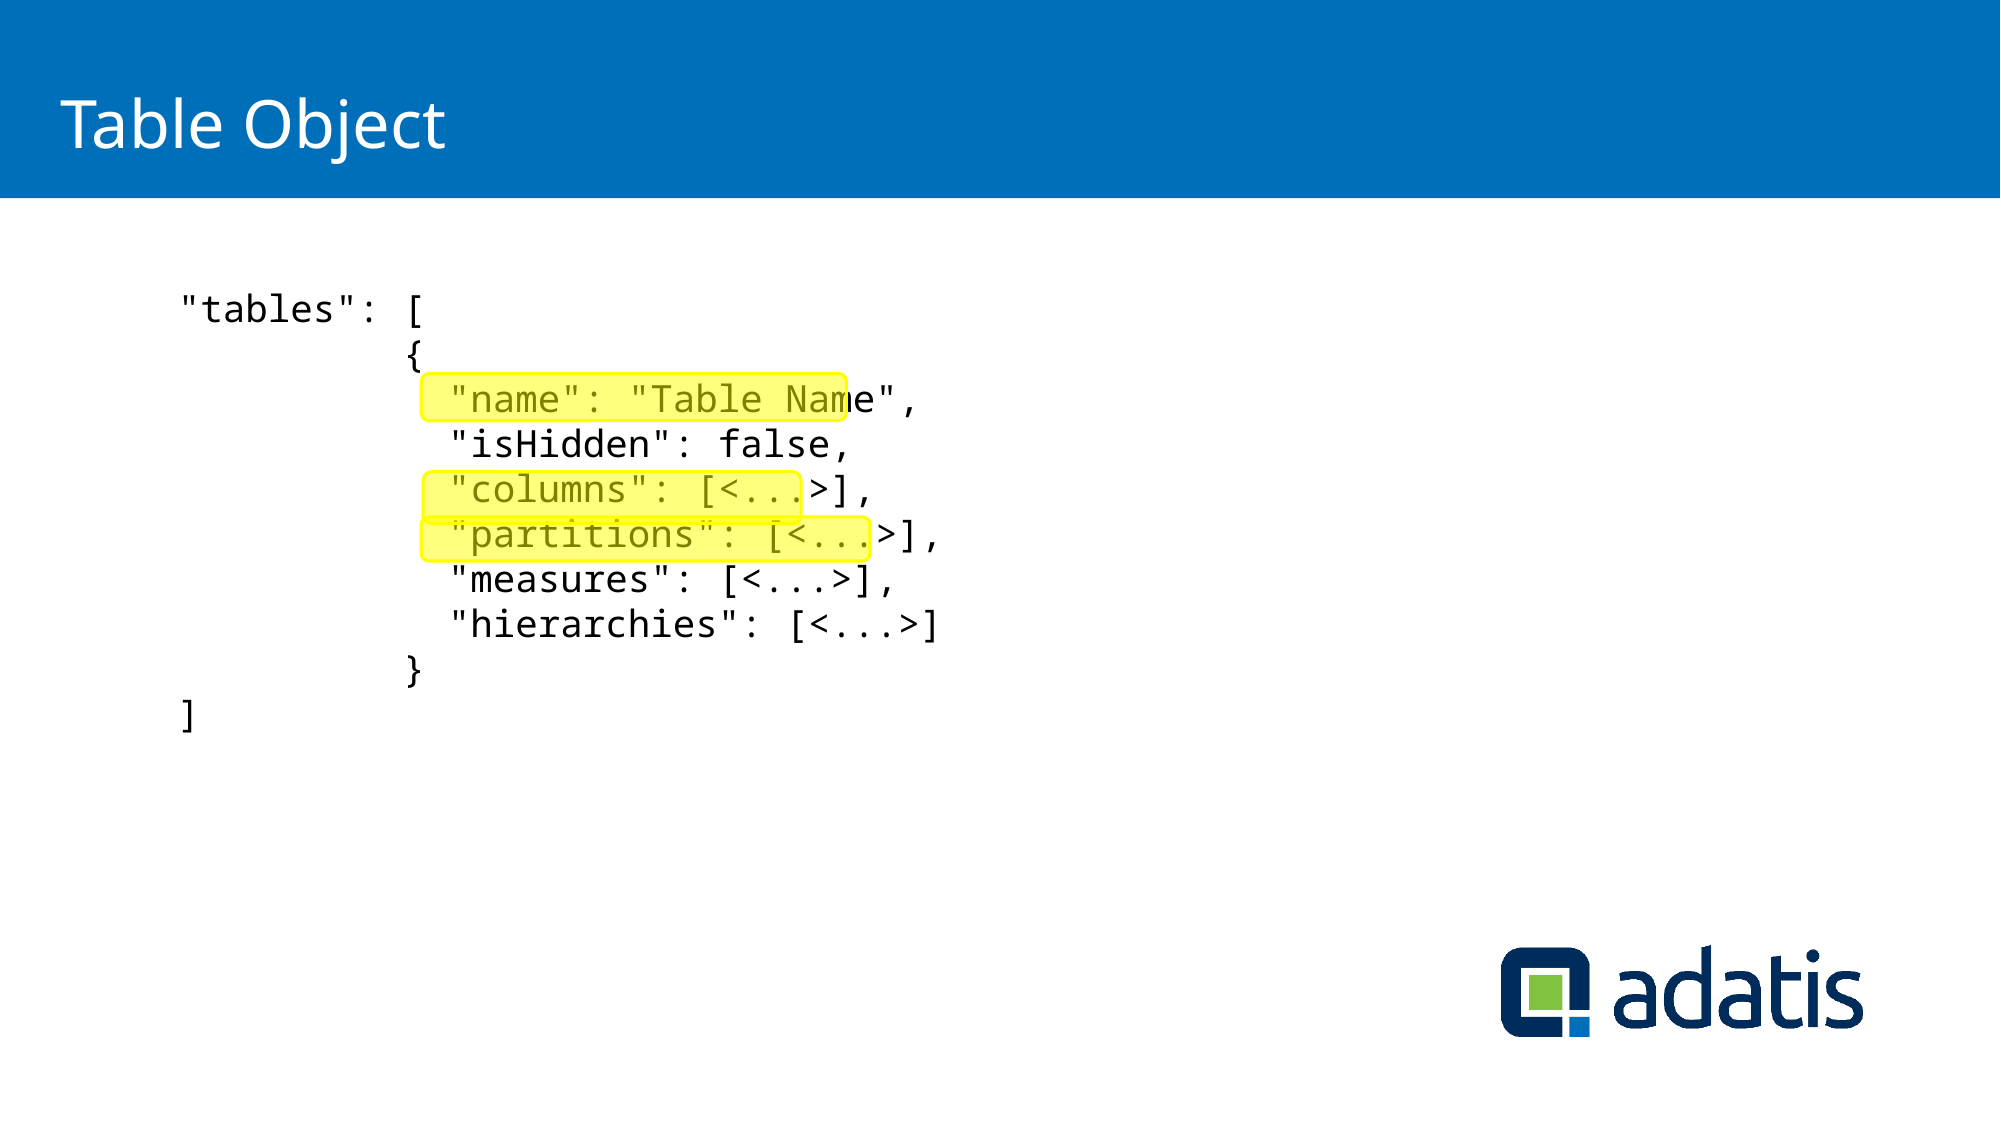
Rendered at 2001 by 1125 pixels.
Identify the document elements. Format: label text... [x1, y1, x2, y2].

text_box [419, 371, 849, 423]
text_box [421, 469, 803, 517]
text_box [419, 515, 872, 563]
text_box "tables": [ { "name": "Table Name", "isHidden": false, "columns": [<...>], "partitions": [<...>], "measures": [<...>], "hierarchies": [<...>] } ] [163, 277, 1895, 742]
picture [1501, 945, 1863, 1037]
title Table Object [45, 74, 1456, 175]
